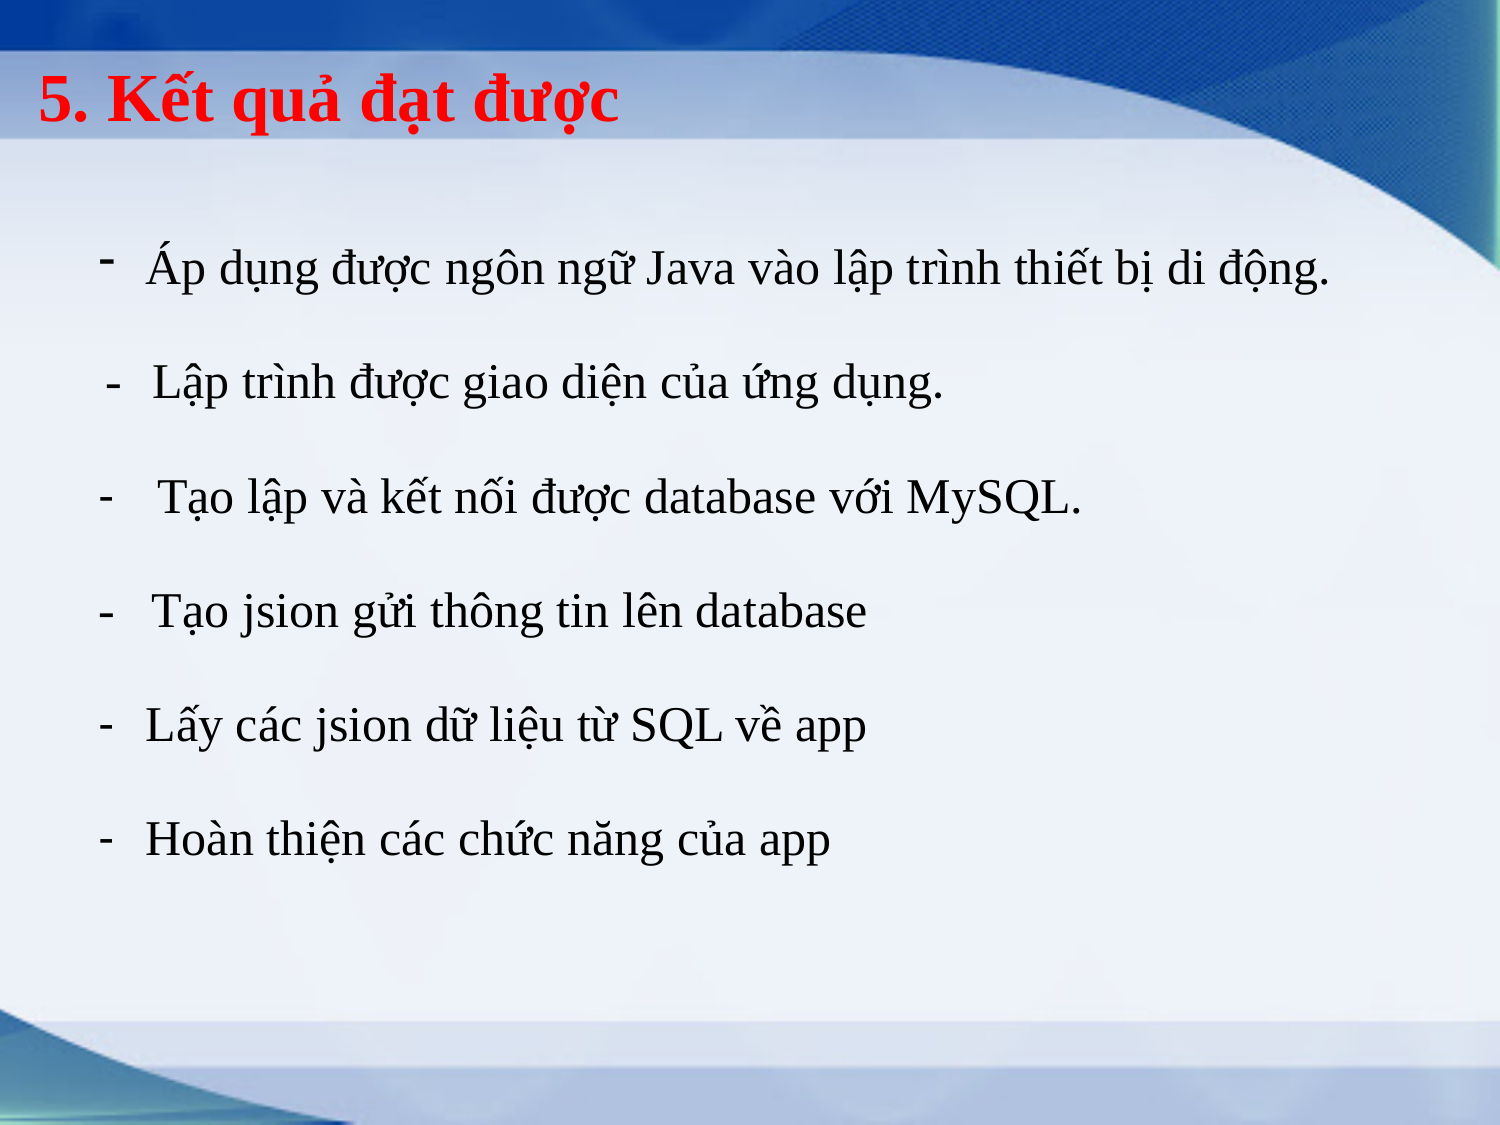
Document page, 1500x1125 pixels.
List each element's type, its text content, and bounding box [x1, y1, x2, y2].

text_box - Lấy các jsion dữ liệu từ SQL về app [83, 683, 1340, 759]
text_box - Hoàn thiện các chức năng của app [83, 798, 1340, 873]
text_box - Lập trình được giao diện của ứng dụng. [90, 341, 1326, 417]
text_box - Tạo lập và kết nối được database với MySQL. [83, 455, 1360, 531]
text_box - Tạo jsion gửi thông tin lên database [83, 570, 1340, 645]
picture [0, 0, 1500, 1125]
title 5. Kết quả đạt được [23, 49, 1012, 148]
text_box Áp dụng được ngôn ngữ Java vào lập trình thiết bị di động. [83, 227, 1386, 302]
